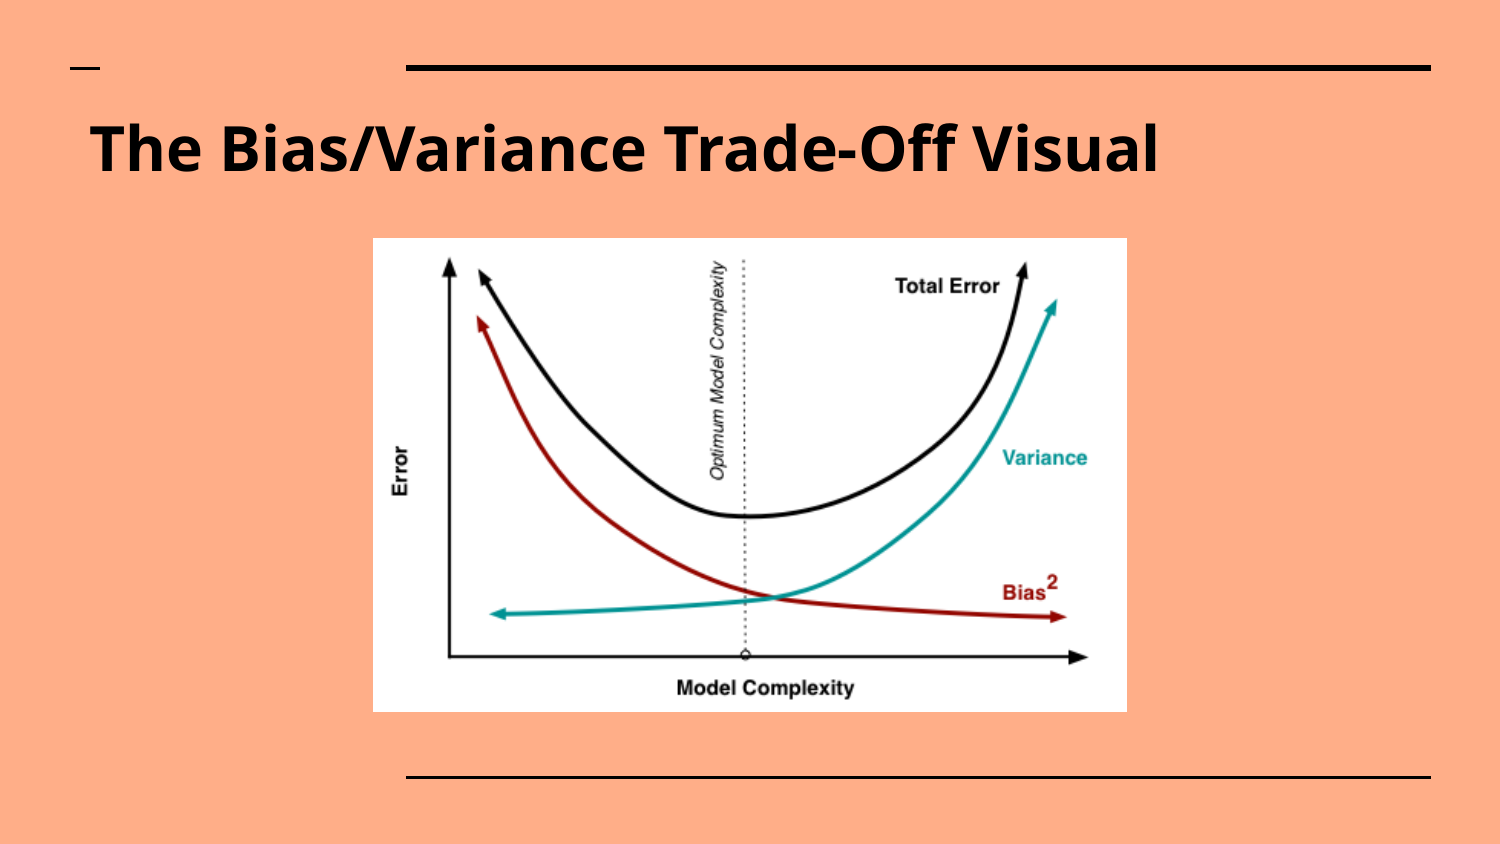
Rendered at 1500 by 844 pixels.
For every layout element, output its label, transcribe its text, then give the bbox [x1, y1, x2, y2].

picture [373, 238, 1127, 713]
title The Bias/Variance Trade-Off Visual [74, 94, 1290, 199]
